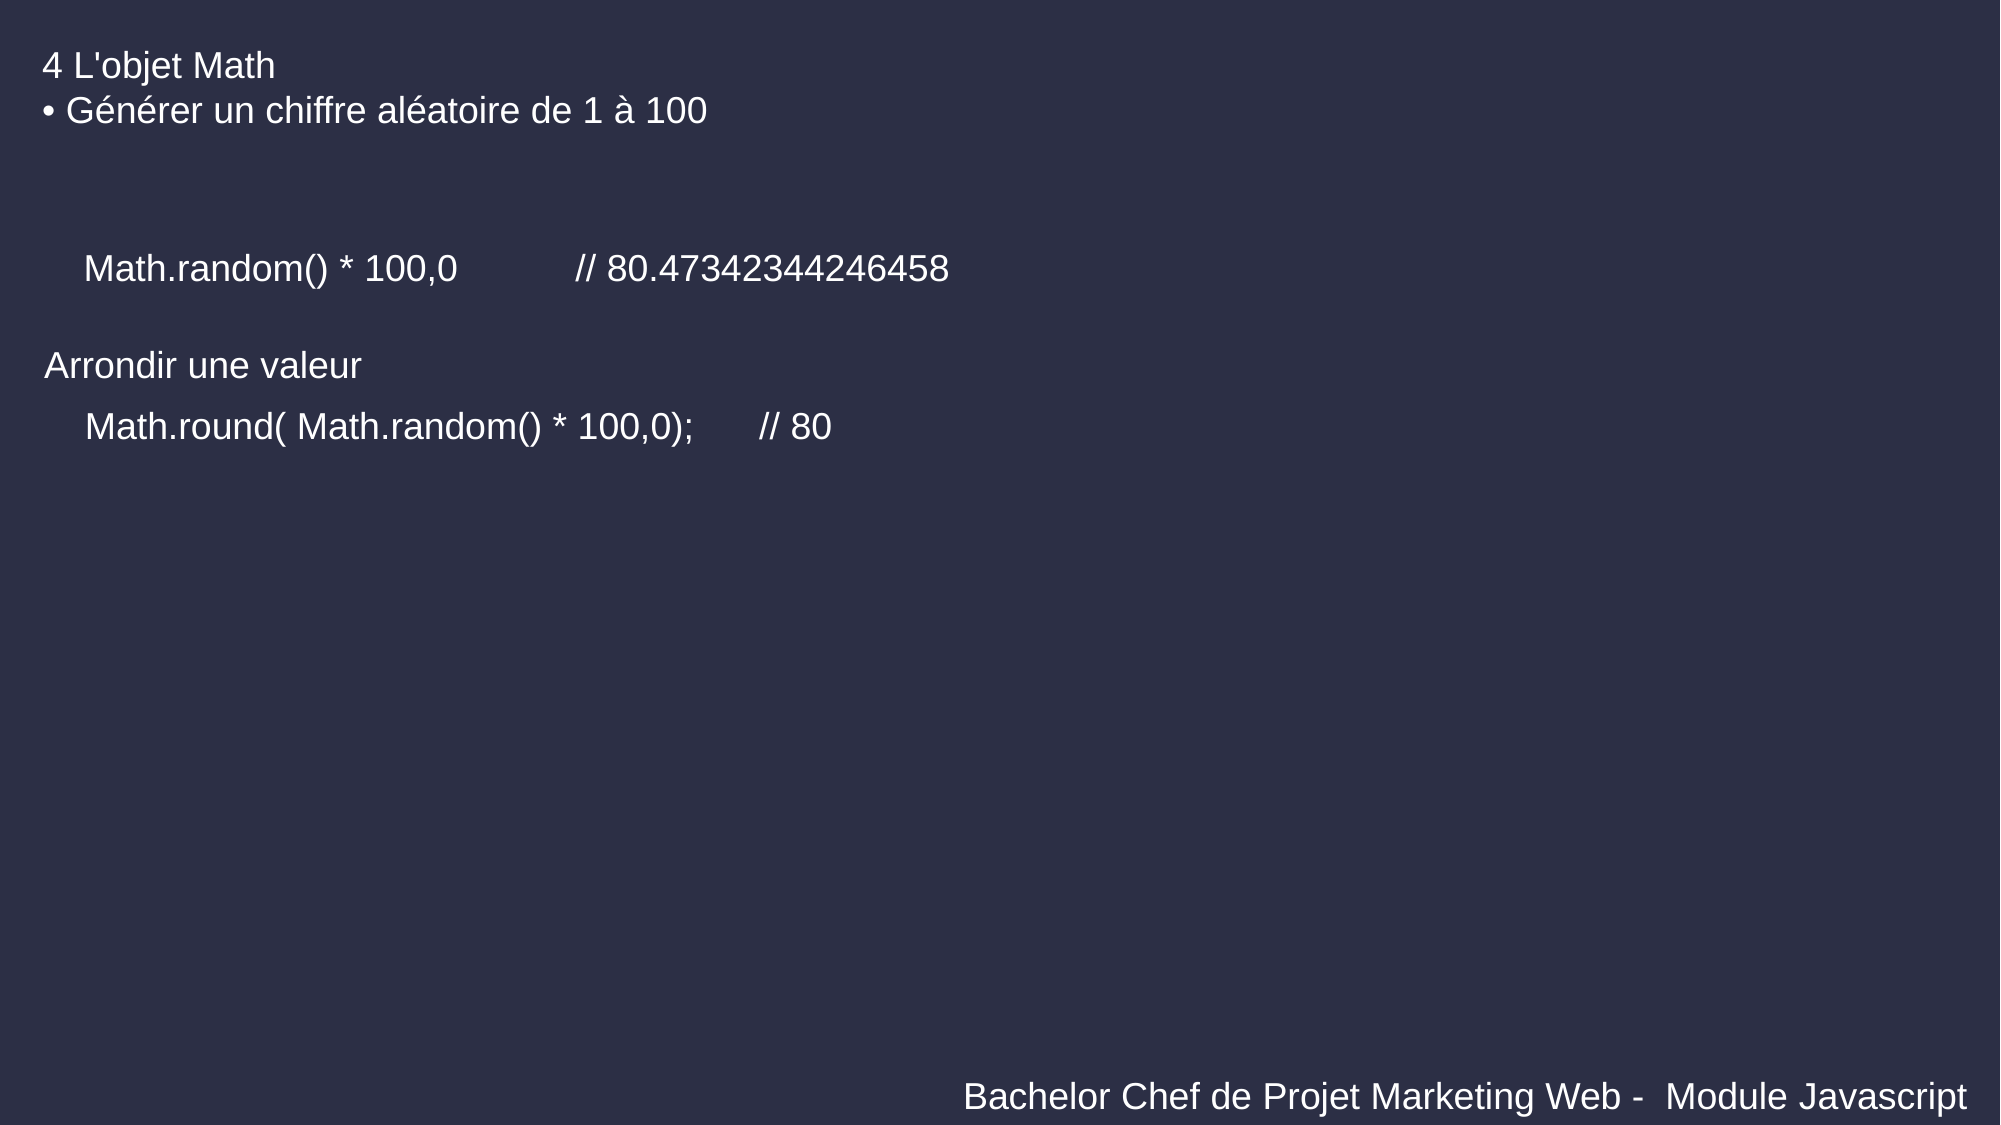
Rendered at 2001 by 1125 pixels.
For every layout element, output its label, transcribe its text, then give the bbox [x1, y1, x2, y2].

text_box Math.random() * 100,0 [68, 236, 473, 297]
text_box 4 L'objet Math • Générer un chiffre aléatoire de 1 à 100 [27, 33, 1028, 139]
text_box // 80 [744, 394, 848, 455]
text_box [500, 236, 1500, 298]
text_box // 80.47342344246458 [560, 236, 965, 297]
text_box Arrondir une valeur [29, 333, 388, 394]
text_box Bachelor Chef de Projet Marketing Web - Module Javascript [948, 1064, 2000, 1125]
text_box Math.round( Math.random() * 100,0); [70, 394, 710, 454]
